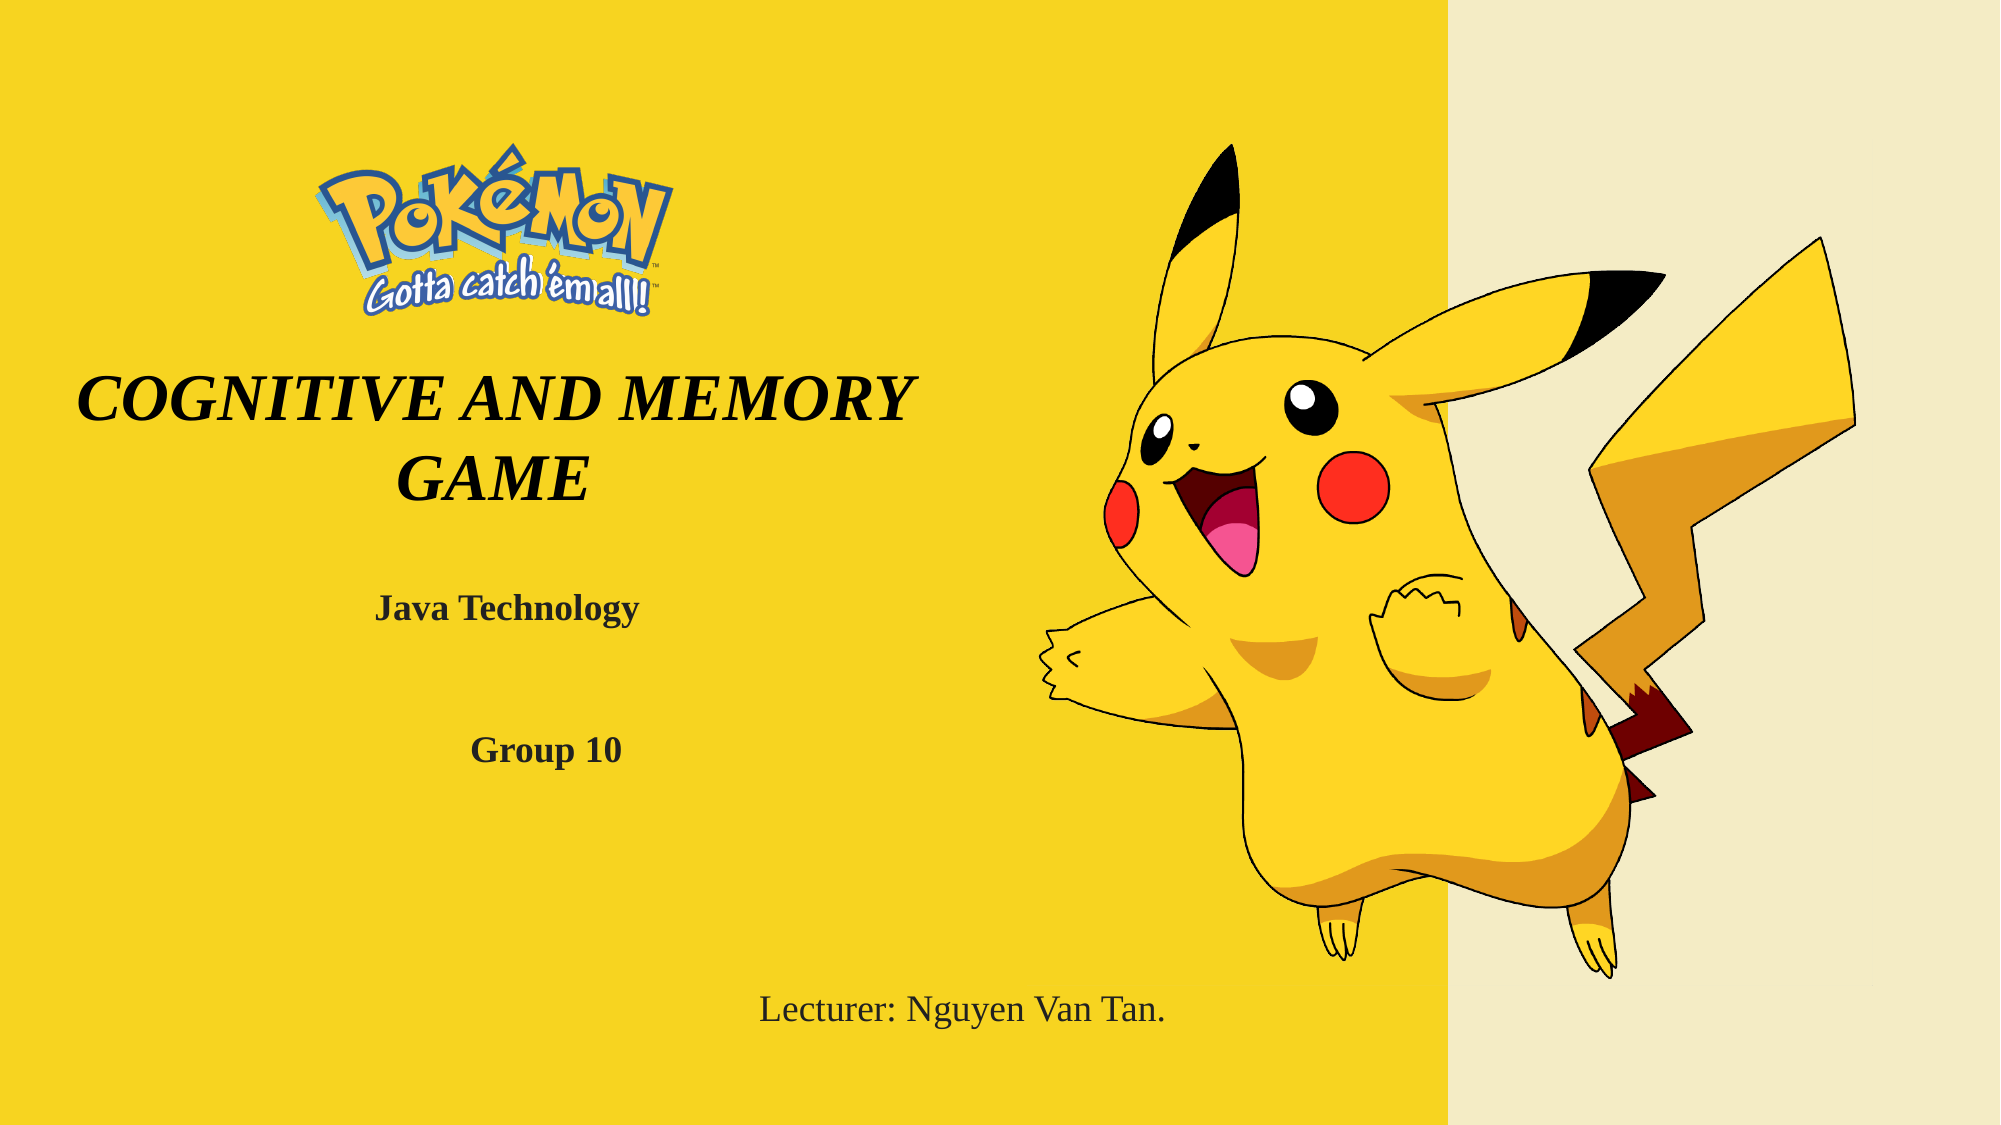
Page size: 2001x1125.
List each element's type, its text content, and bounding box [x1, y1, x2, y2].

text_box Lecturer: Nguyen Van Tan. [744, 976, 1750, 1036]
picture [1027, 139, 1873, 986]
text_box Group 10 [40, 717, 1027, 778]
text_box [0, 0, 1449, 1125]
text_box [1, 50, 1013, 636]
